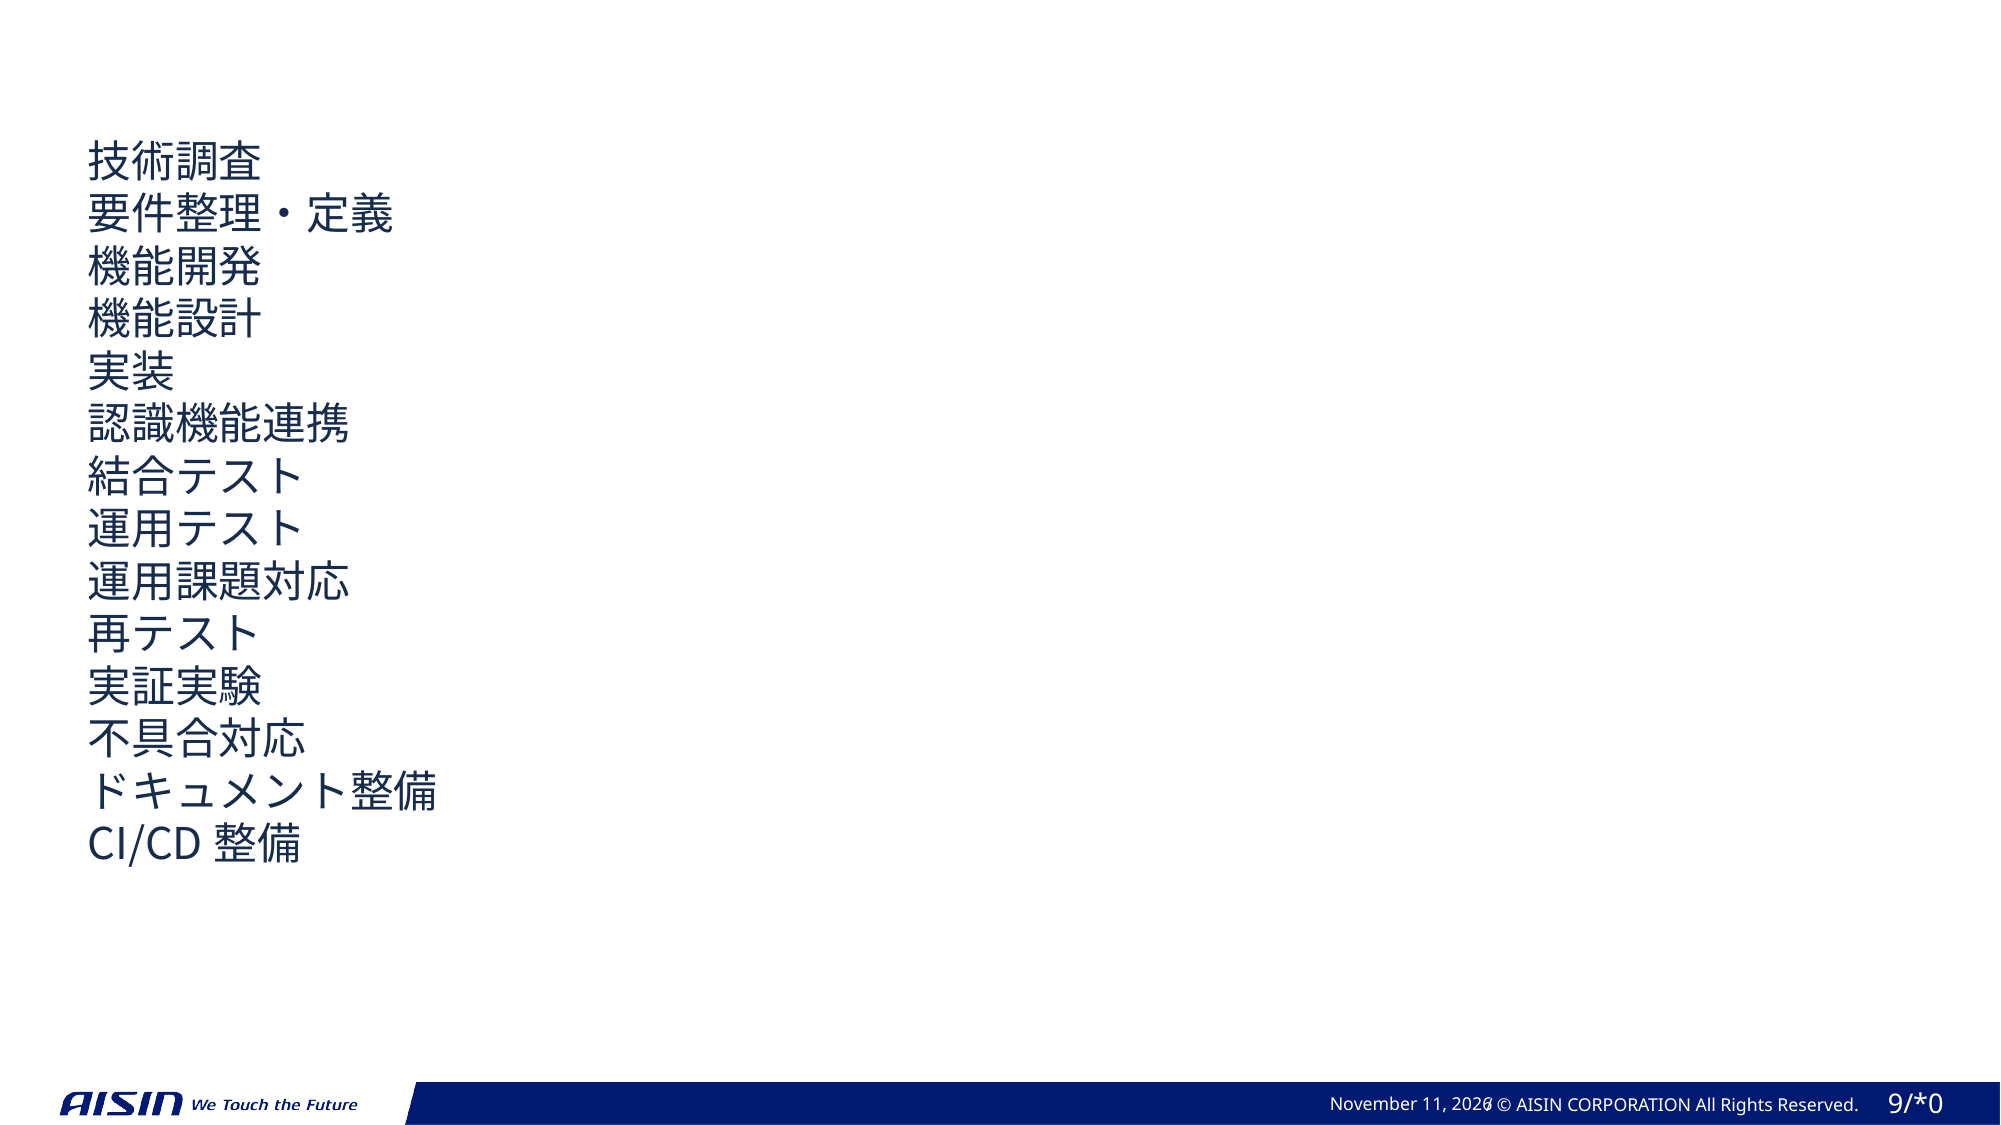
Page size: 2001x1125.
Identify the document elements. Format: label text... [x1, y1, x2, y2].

list 技術調査 要件整理・定義 機能開発 機能設計 実装 認識機能連携 結合テスト 運用テスト 運用課題対応 再テスト 実証実験 不具合対応 ドキュメント整備 CI/CD整備 [72, 125, 1934, 1051]
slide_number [1142, 1093, 1508, 1116]
picture [0, 1082, 2000, 1125]
